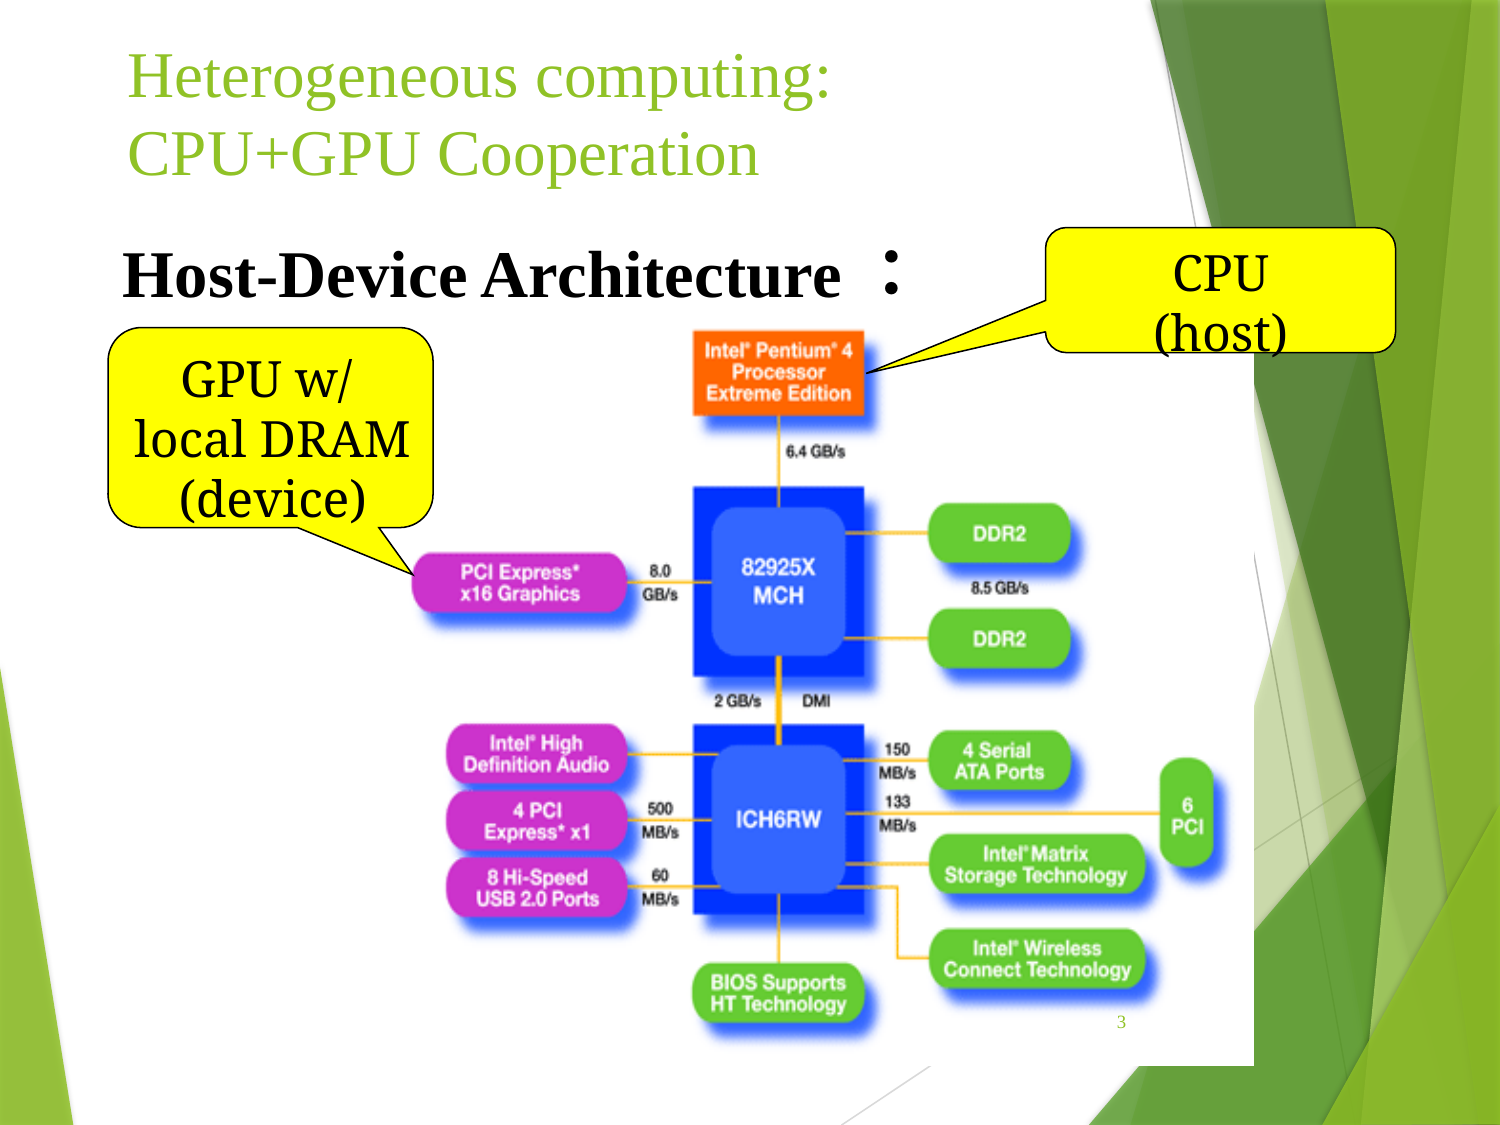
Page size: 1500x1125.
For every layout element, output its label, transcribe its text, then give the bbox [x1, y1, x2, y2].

text_box [315, 535, 390, 566]
text_box CPU (host) [1046, 227, 1396, 353]
text_box GPU w/ local DRAM (device) [119, 340, 390, 535]
text_box [108, 327, 390, 519]
picture [394, 302, 1255, 1066]
title Heterogeneous computing: CPU+GPU Cooperation [112, 24, 1341, 197]
text_box Host-Device Architecture： [108, 223, 1046, 319]
